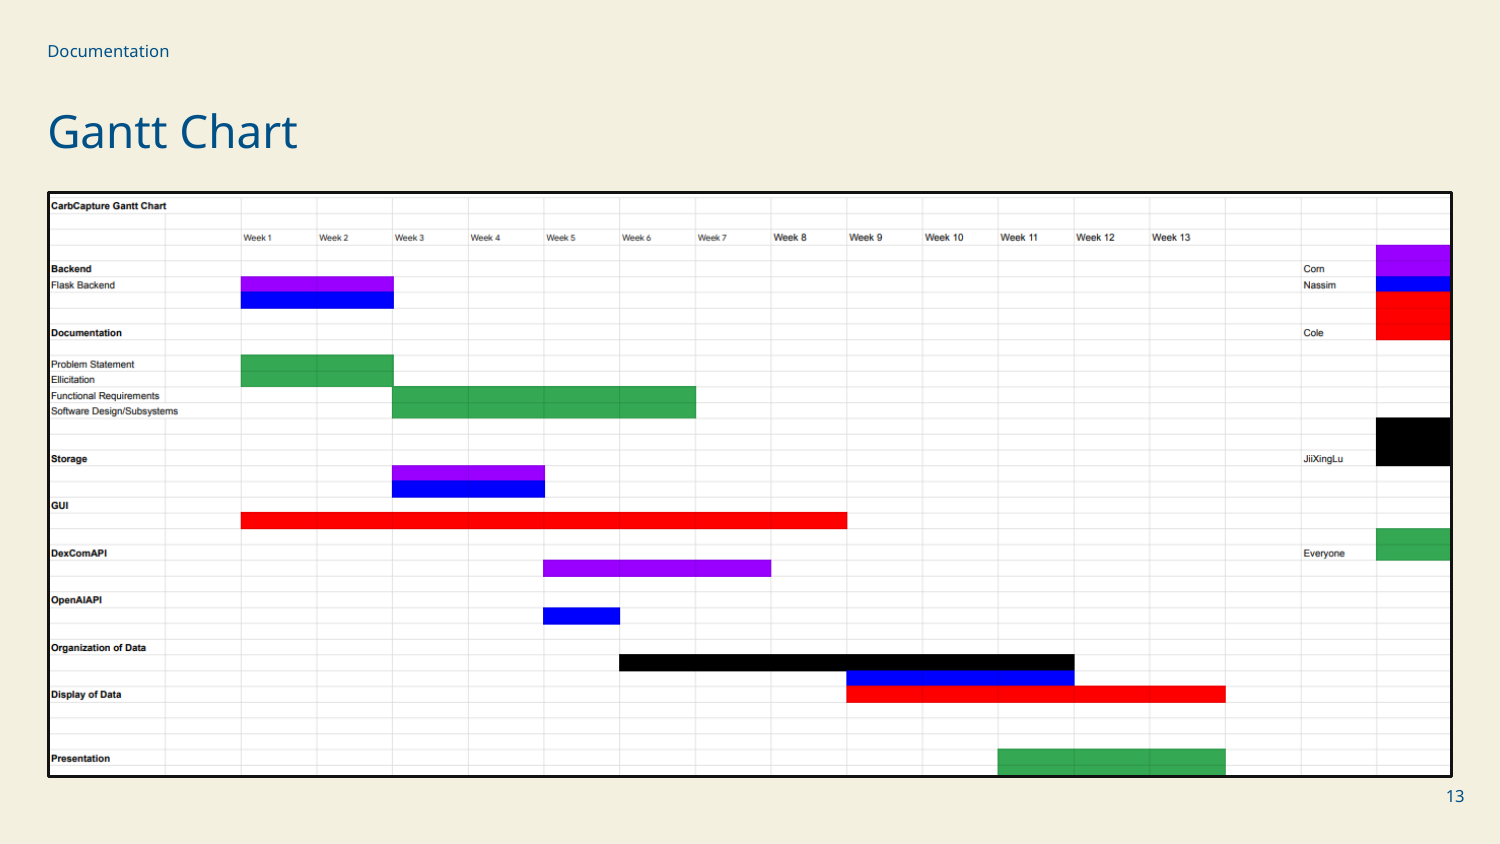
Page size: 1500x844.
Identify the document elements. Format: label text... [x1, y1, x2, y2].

subtitle Gantt Chart [32, 0, 1249, 390]
picture [49, 193, 1451, 776]
list Documentation [32, 32, 338, 67]
slide_number ‹#› [1389, 764, 1480, 830]
